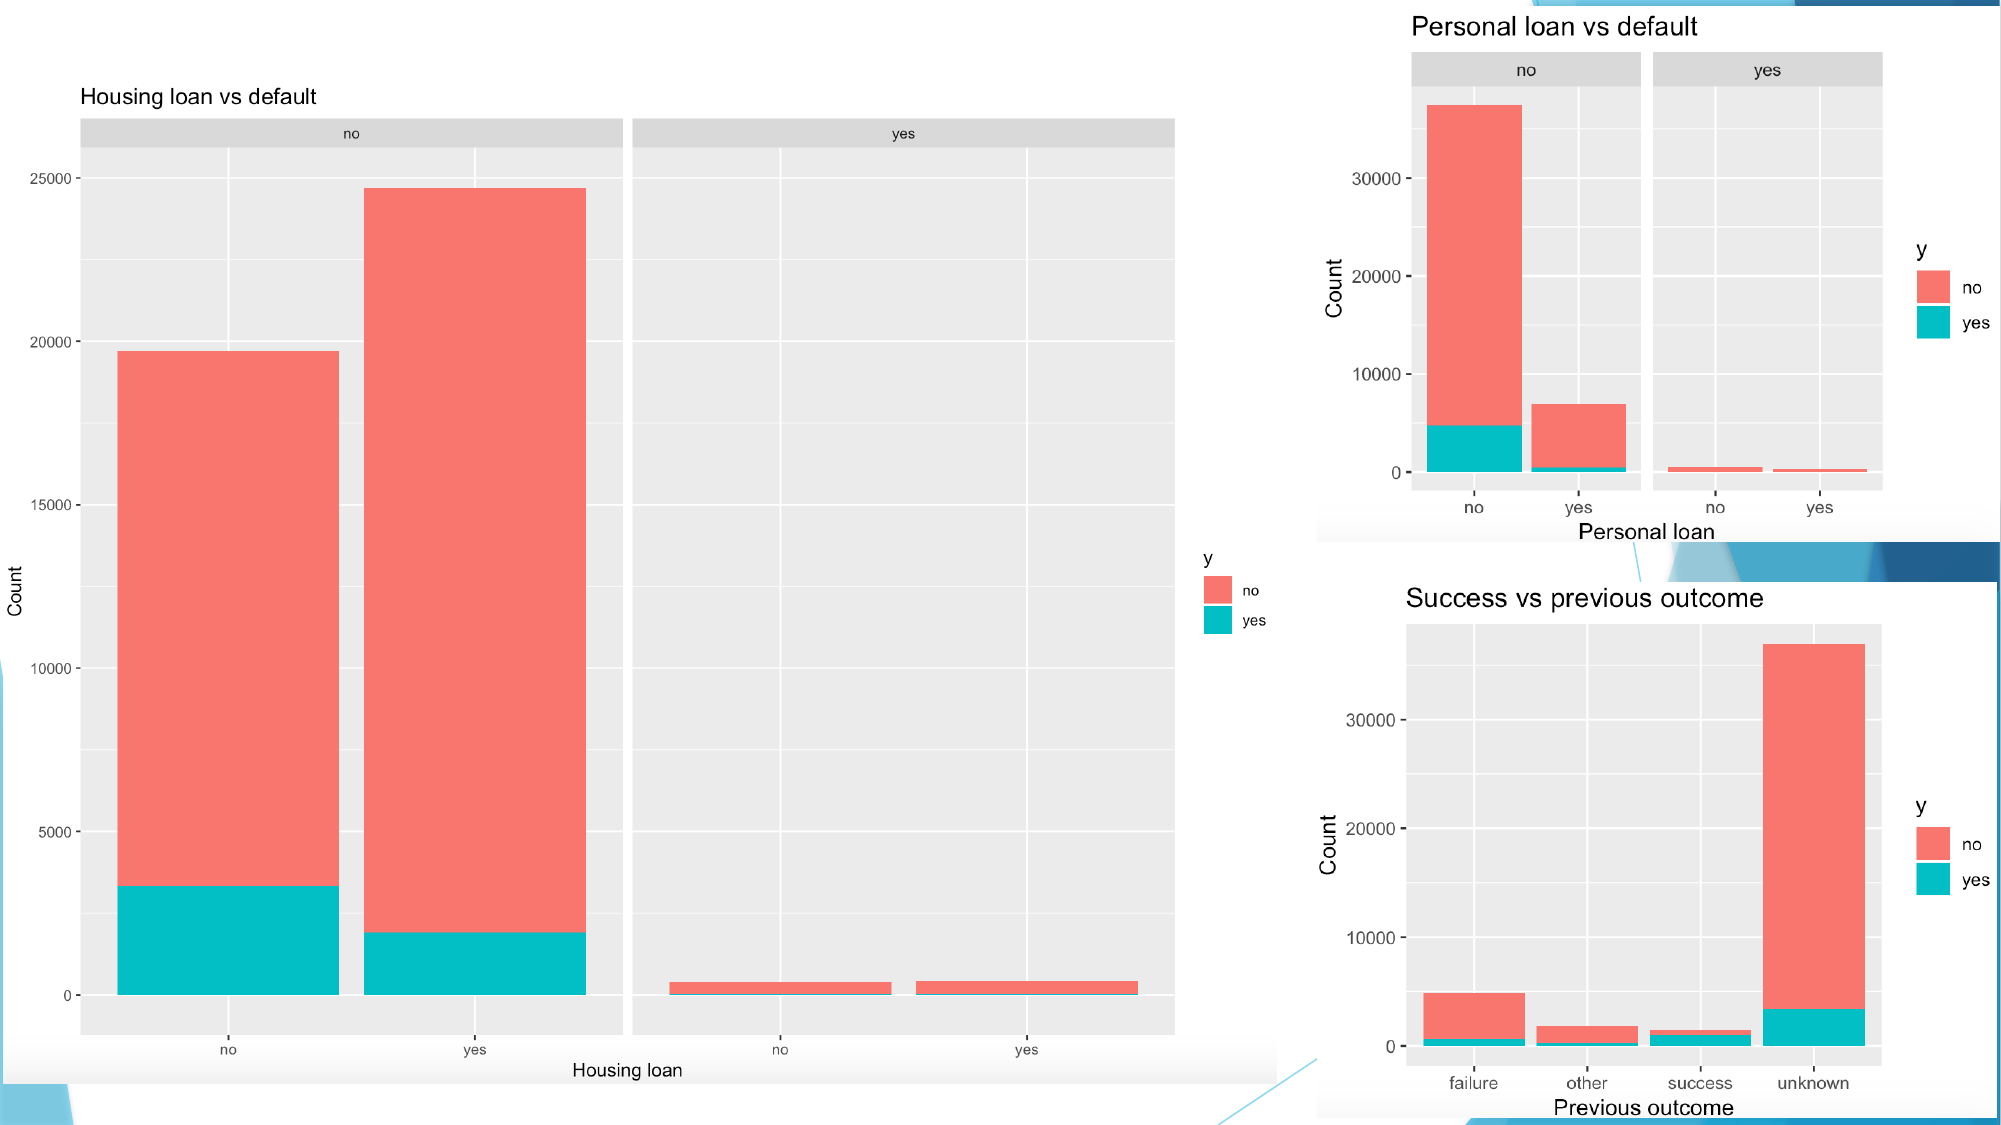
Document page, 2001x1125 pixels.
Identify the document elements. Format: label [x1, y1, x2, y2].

picture [1316, 6, 2000, 543]
picture [1316, 582, 1998, 1119]
picture [2, 82, 1278, 1084]
